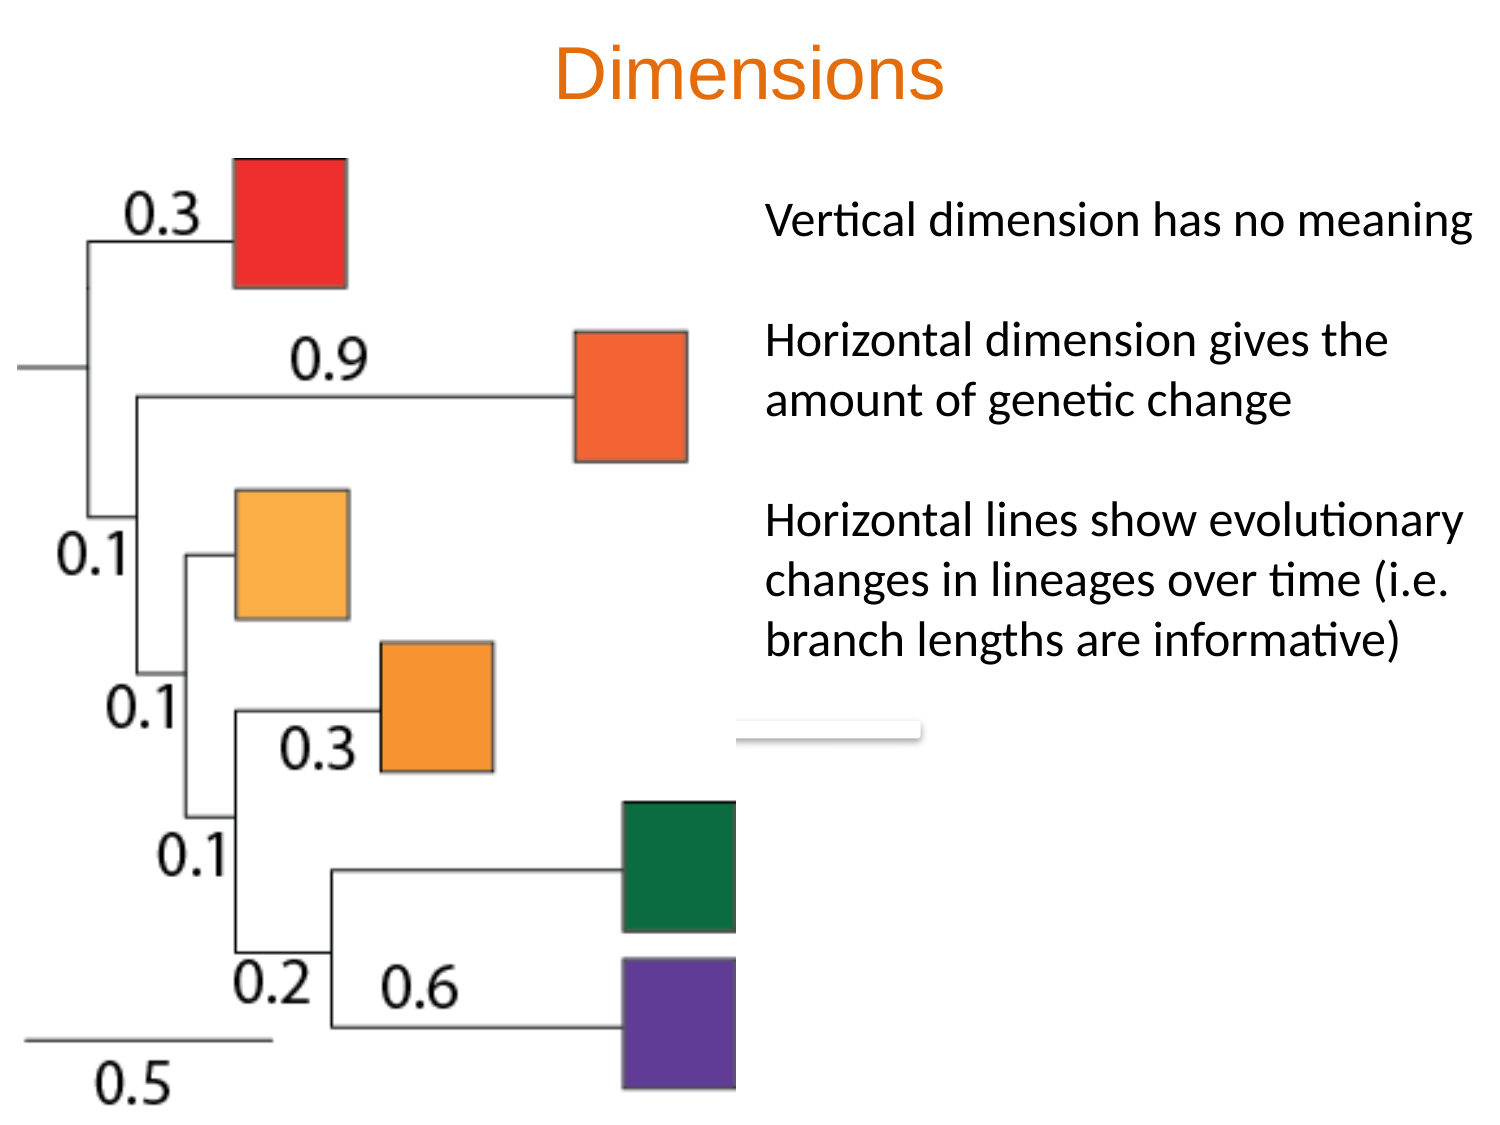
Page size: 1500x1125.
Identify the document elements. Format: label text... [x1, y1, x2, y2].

text_box [740, 720, 750, 739]
picture [17, 158, 736, 1122]
text_box Vertical dimension has no meaning Horizontal dimension gives the amount of genetic change Horizontal lines show evolutionary changes in lineages over time (i.e. branch lengths are informative) [750, 178, 1500, 914]
title Dimensions [75, 0, 1425, 163]
